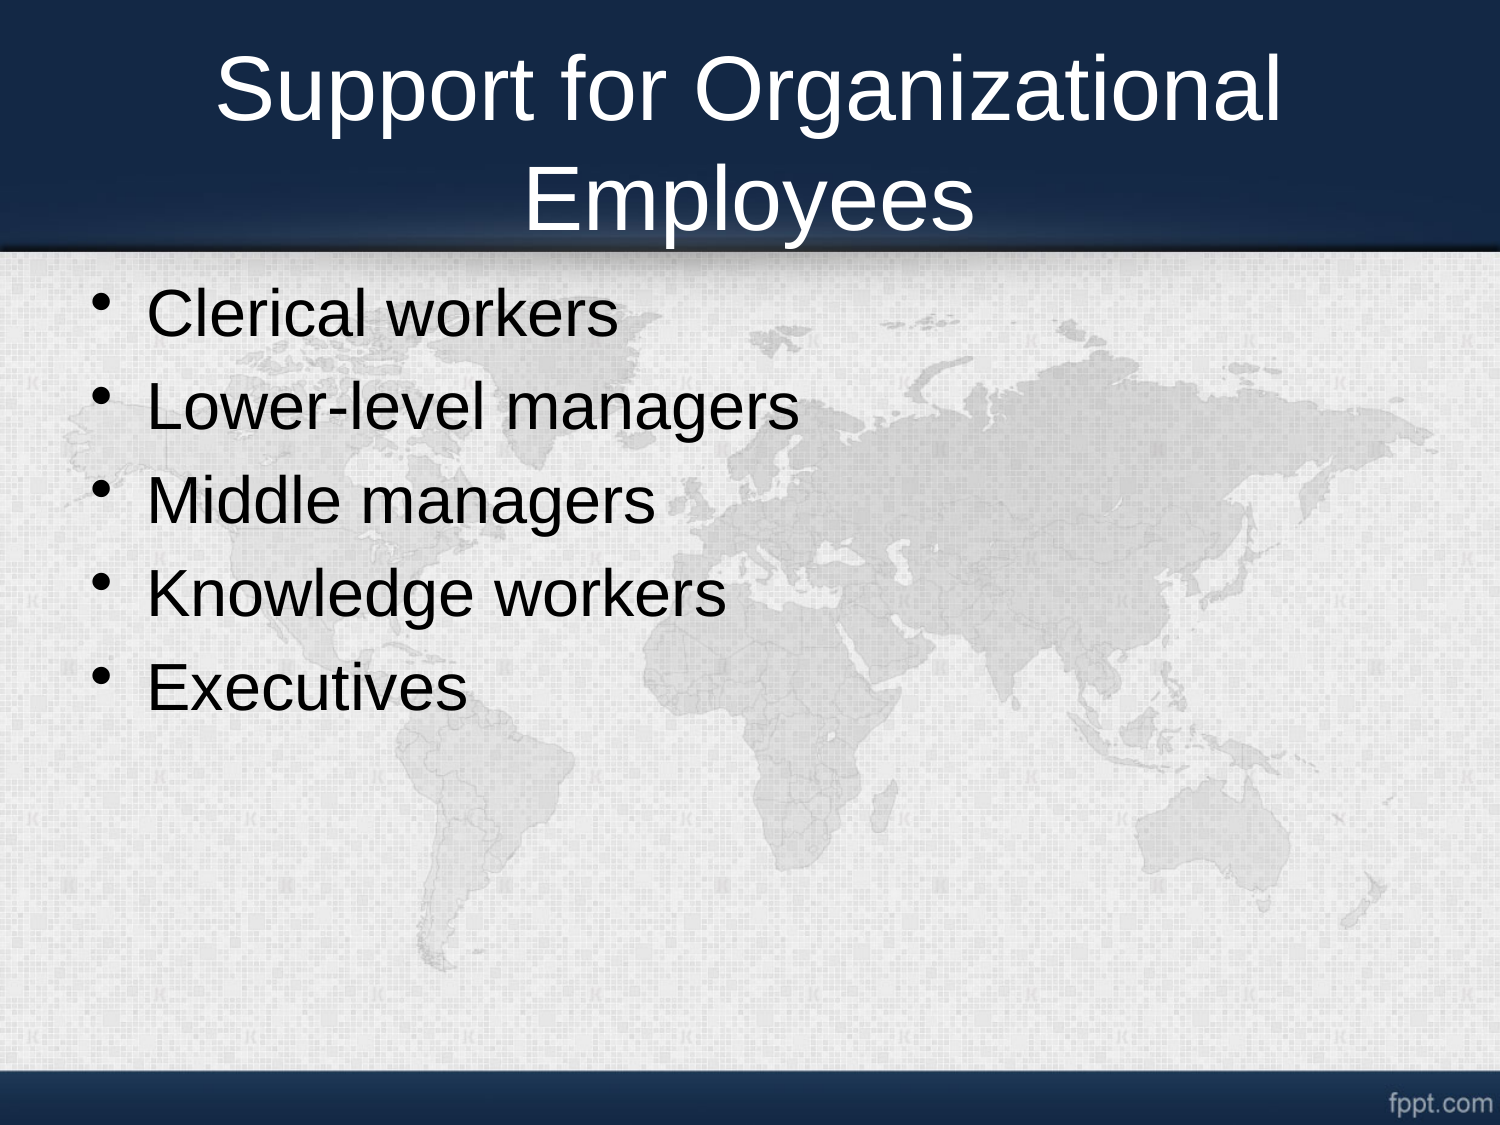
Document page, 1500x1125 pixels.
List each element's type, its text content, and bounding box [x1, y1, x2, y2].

picture [0, 0, 1500, 1125]
list Clerical workers Lower-level managers Middle managers Knowledge workers Executives [74, 262, 1426, 1006]
title Support for Organizational Employees [74, 44, 1426, 233]
